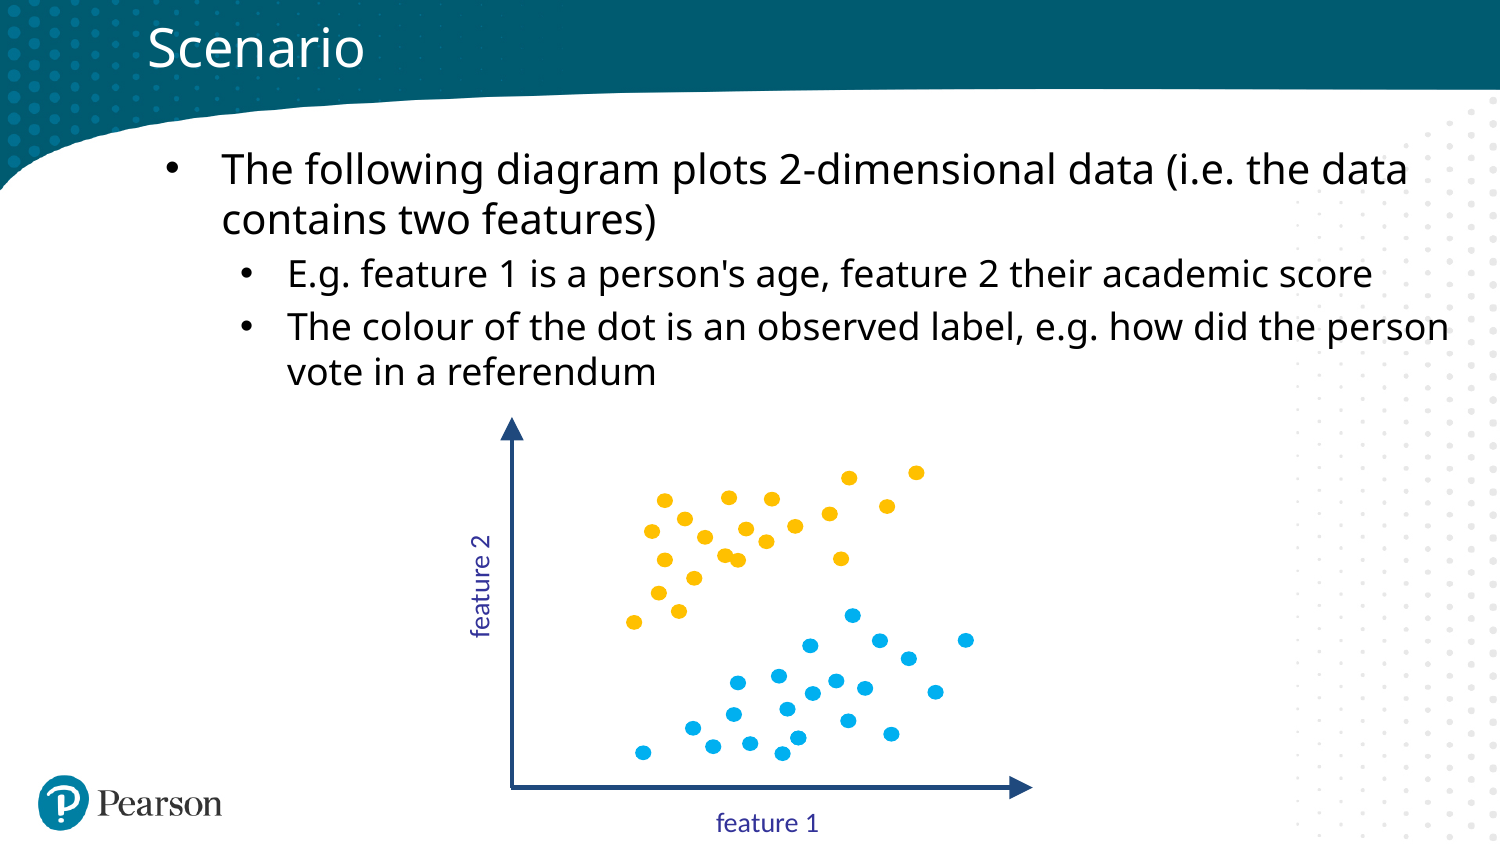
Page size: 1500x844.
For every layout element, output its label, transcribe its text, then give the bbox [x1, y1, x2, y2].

text_box [763, 491, 781, 507]
text_box [643, 524, 661, 539]
text_box [720, 490, 738, 506]
text_box [787, 518, 804, 534]
text_box [696, 529, 714, 545]
text_box feature 2 [453, 435, 503, 653]
text_box [927, 684, 944, 700]
text_box [705, 739, 722, 755]
text_box [832, 551, 850, 567]
text_box [635, 745, 652, 761]
text_box [957, 632, 974, 648]
text_box [770, 668, 788, 684]
text_box [656, 552, 673, 568]
text_box [758, 534, 775, 550]
title Scenario [132, 6, 1371, 98]
text_box [883, 726, 900, 742]
text_box [742, 736, 759, 752]
text_box [908, 465, 925, 481]
text_box [730, 552, 747, 568]
text_box [828, 673, 845, 689]
text_box [626, 615, 643, 630]
text_box [670, 604, 688, 619]
text_box feature 1 [701, 796, 940, 844]
text_box [729, 675, 747, 691]
picture [0, 90, 1500, 844]
text_box [686, 570, 703, 586]
text_box [725, 707, 743, 722]
text_box [844, 608, 861, 624]
text_box [774, 746, 791, 762]
text_box [878, 499, 896, 514]
text_box [790, 730, 807, 746]
text_box [840, 713, 857, 729]
text_box [717, 548, 734, 564]
text_box [738, 521, 755, 537]
text_box [779, 701, 796, 717]
list The following diagram plots 2-dimensional data (i.e. the data contains two features) E.g. feature 1 is a person's age, feature 2 their academic score The colour of the dot is an observed label, e.g. how did the person vote in a referendum [150, 135, 1467, 785]
text_box [841, 470, 858, 486]
text_box [857, 680, 874, 696]
text_box [900, 651, 917, 667]
text_box [871, 633, 889, 649]
text_box [804, 686, 821, 701]
text_box [676, 511, 694, 527]
text_box [802, 638, 819, 654]
text_box [650, 585, 667, 601]
text_box [684, 720, 702, 736]
text_box [656, 493, 673, 509]
text_box [821, 506, 838, 522]
